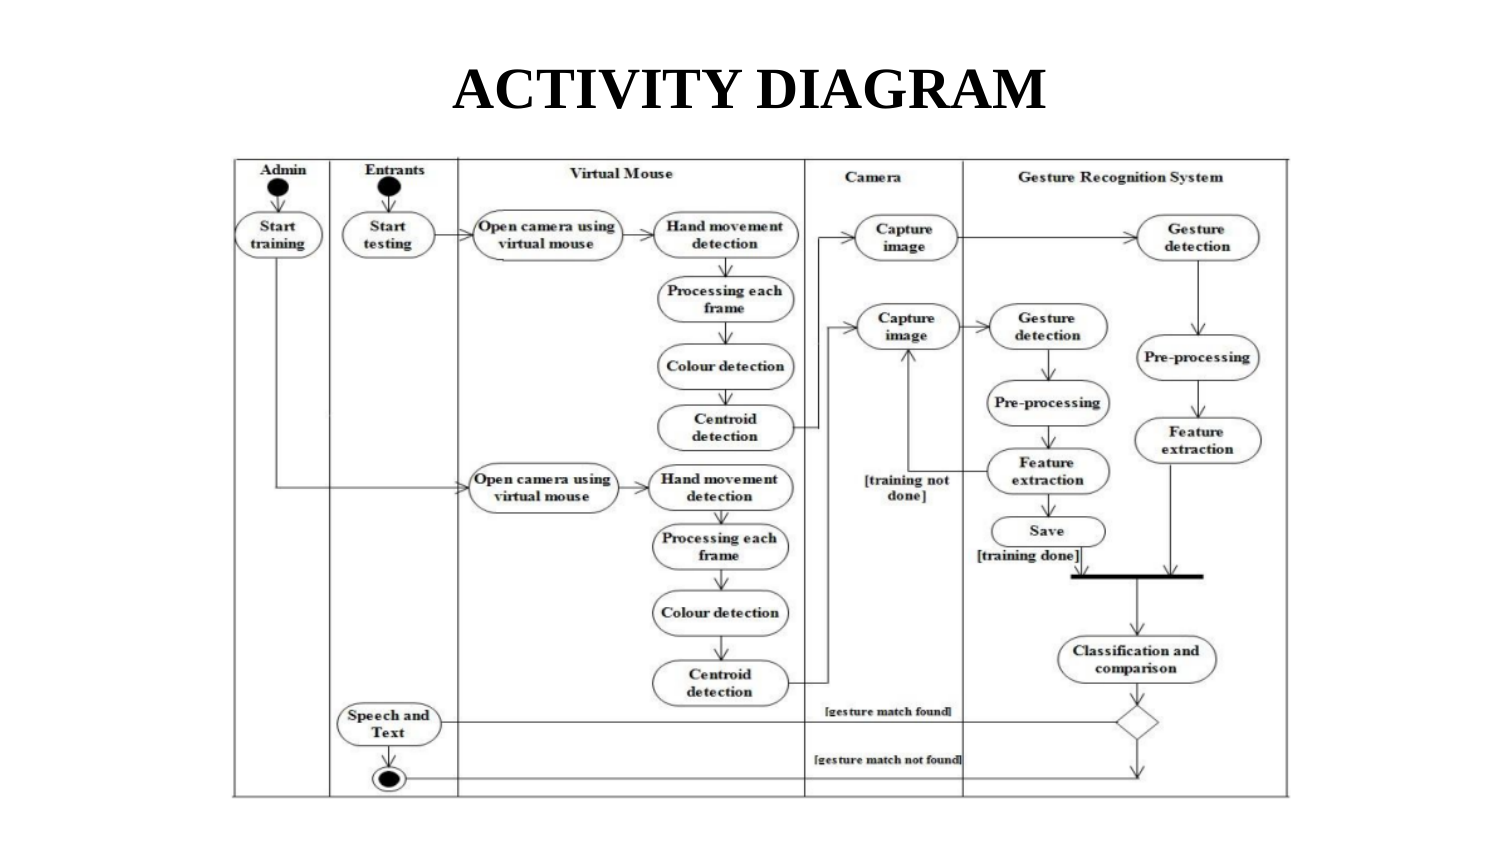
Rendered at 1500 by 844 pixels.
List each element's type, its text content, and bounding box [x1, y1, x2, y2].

title ACTIVITY DIAGRAM [272, 34, 1228, 129]
picture [221, 146, 1297, 810]
